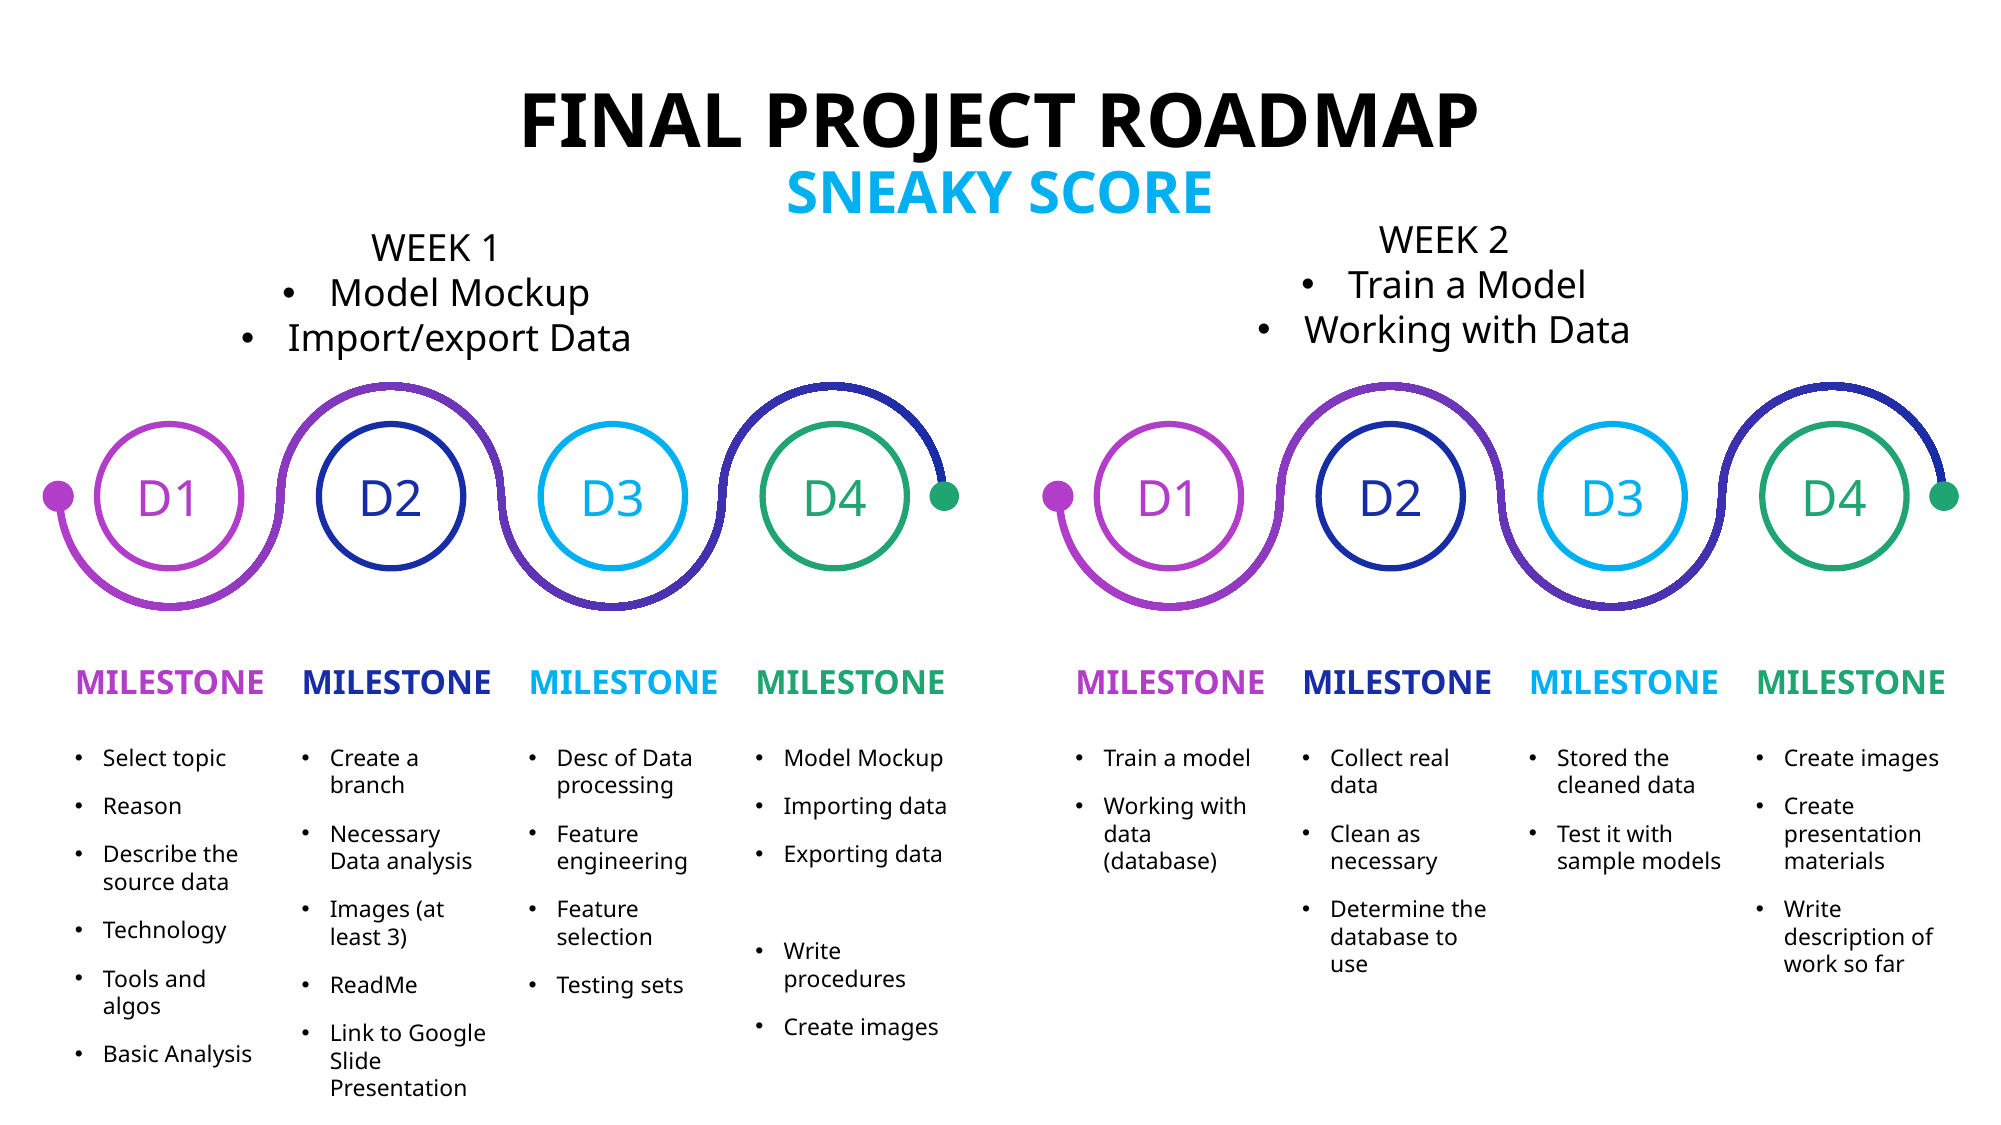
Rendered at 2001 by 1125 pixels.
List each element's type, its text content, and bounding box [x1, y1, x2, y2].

list MILESTONE [1302, 658, 1496, 709]
list MILESTONE [1529, 658, 1723, 709]
text_box [1041, 479, 1075, 513]
text_box [55, 381, 947, 612]
list MILESTONE [755, 658, 950, 709]
list MILESTONE [301, 658, 500, 709]
text_box D2 [1317, 422, 1464, 570]
list Model Mockup Importing data Exporting data Write procedures Create images [755, 735, 960, 1050]
list Stored the cleaned data Test it with sample models [1529, 735, 1723, 930]
text_box [1055, 381, 1947, 612]
text_box [41, 479, 75, 513]
text_box D4 [1761, 422, 1908, 570]
text_box D1 [95, 422, 243, 570]
list MILESTONE [528, 658, 723, 709]
list MILESTONE [74, 658, 269, 709]
list Select topic Reason Describe the source data Technology Tools and algos Basic Analysis [74, 735, 269, 1050]
text_box [928, 480, 961, 513]
list Collect real data Clean as necessary Determine the database to use [1302, 735, 1497, 982]
list Train a model Working with data (database) [1075, 735, 1270, 930]
text_box WEEK 2 Train a Model Working with Data [1176, 208, 1713, 359]
text_box [1928, 480, 1960, 513]
text_box WEEK 1 Model Mockup Import/export Data [168, 217, 705, 367]
list Create images Create presentation materials Write description of work so far [1755, 735, 1950, 930]
title FINAL PROJECT Roadmap SNEAKY score [37, 75, 1963, 235]
list Desc of Data processing Feature engineering Feature selection Testing sets [528, 735, 723, 1035]
list Create a branch Necessary Data analysis Images (at least 3) ReadMe Link to Google Slide Presentation [301, 735, 496, 930]
list MILESTONE [1075, 658, 1270, 709]
text_box D3 [539, 422, 687, 570]
text_box D4 [761, 422, 908, 570]
text_box D2 [317, 422, 465, 570]
text_box D3 [1539, 422, 1686, 570]
list MILESTONE [1755, 658, 1950, 709]
text_box D1 [1095, 422, 1243, 570]
